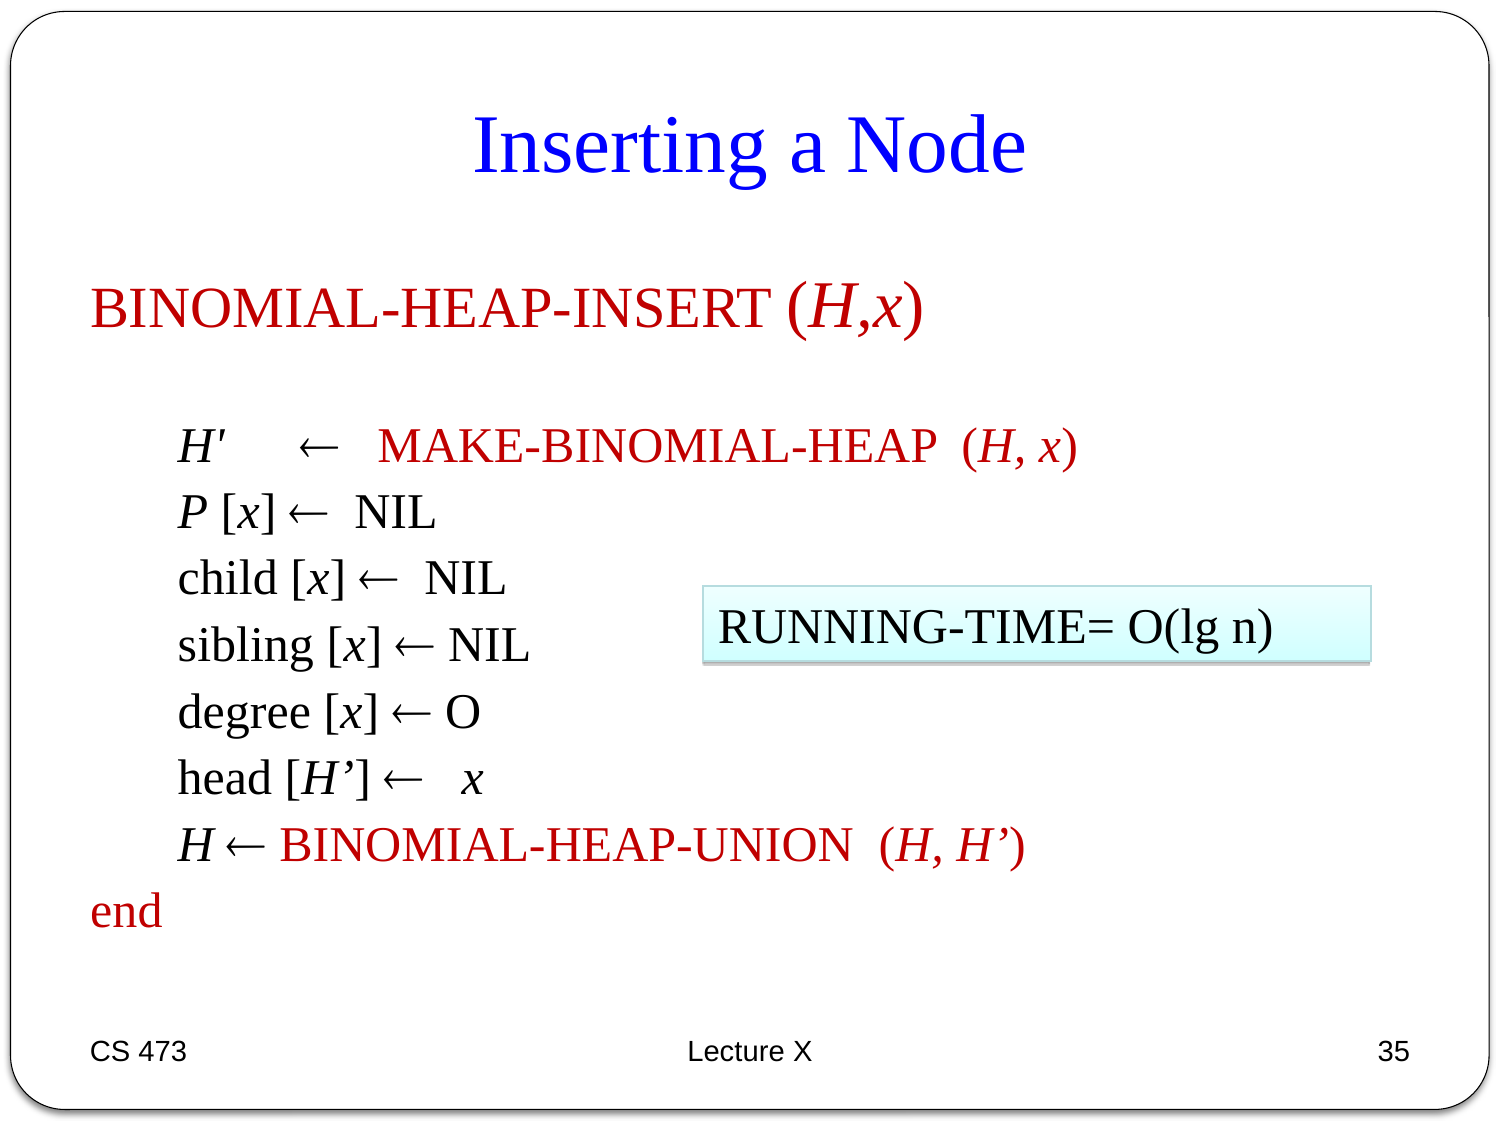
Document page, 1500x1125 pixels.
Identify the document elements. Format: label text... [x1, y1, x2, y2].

text_box Lecture X [512, 1024, 988, 1103]
text_box BINOMIAL-HEAP-INSERT (H,x) H'  MAKE-BINOMIAL-HEAP (H, x) P [x]  NIL child [x]  NIL sibling [x]  NIL degree [x]  O head [H’]  x H  BINOMIAL-HEAP-UNION (H, H’) end [74, 262, 1425, 1005]
text_box Inserting a Node [74, 45, 1425, 233]
text_box CS 473 [75, 1024, 425, 1103]
text_box RUNNING-TIME= O(lg n) [703, 585, 1372, 662]
text_box 35 [1074, 1024, 1425, 1103]
